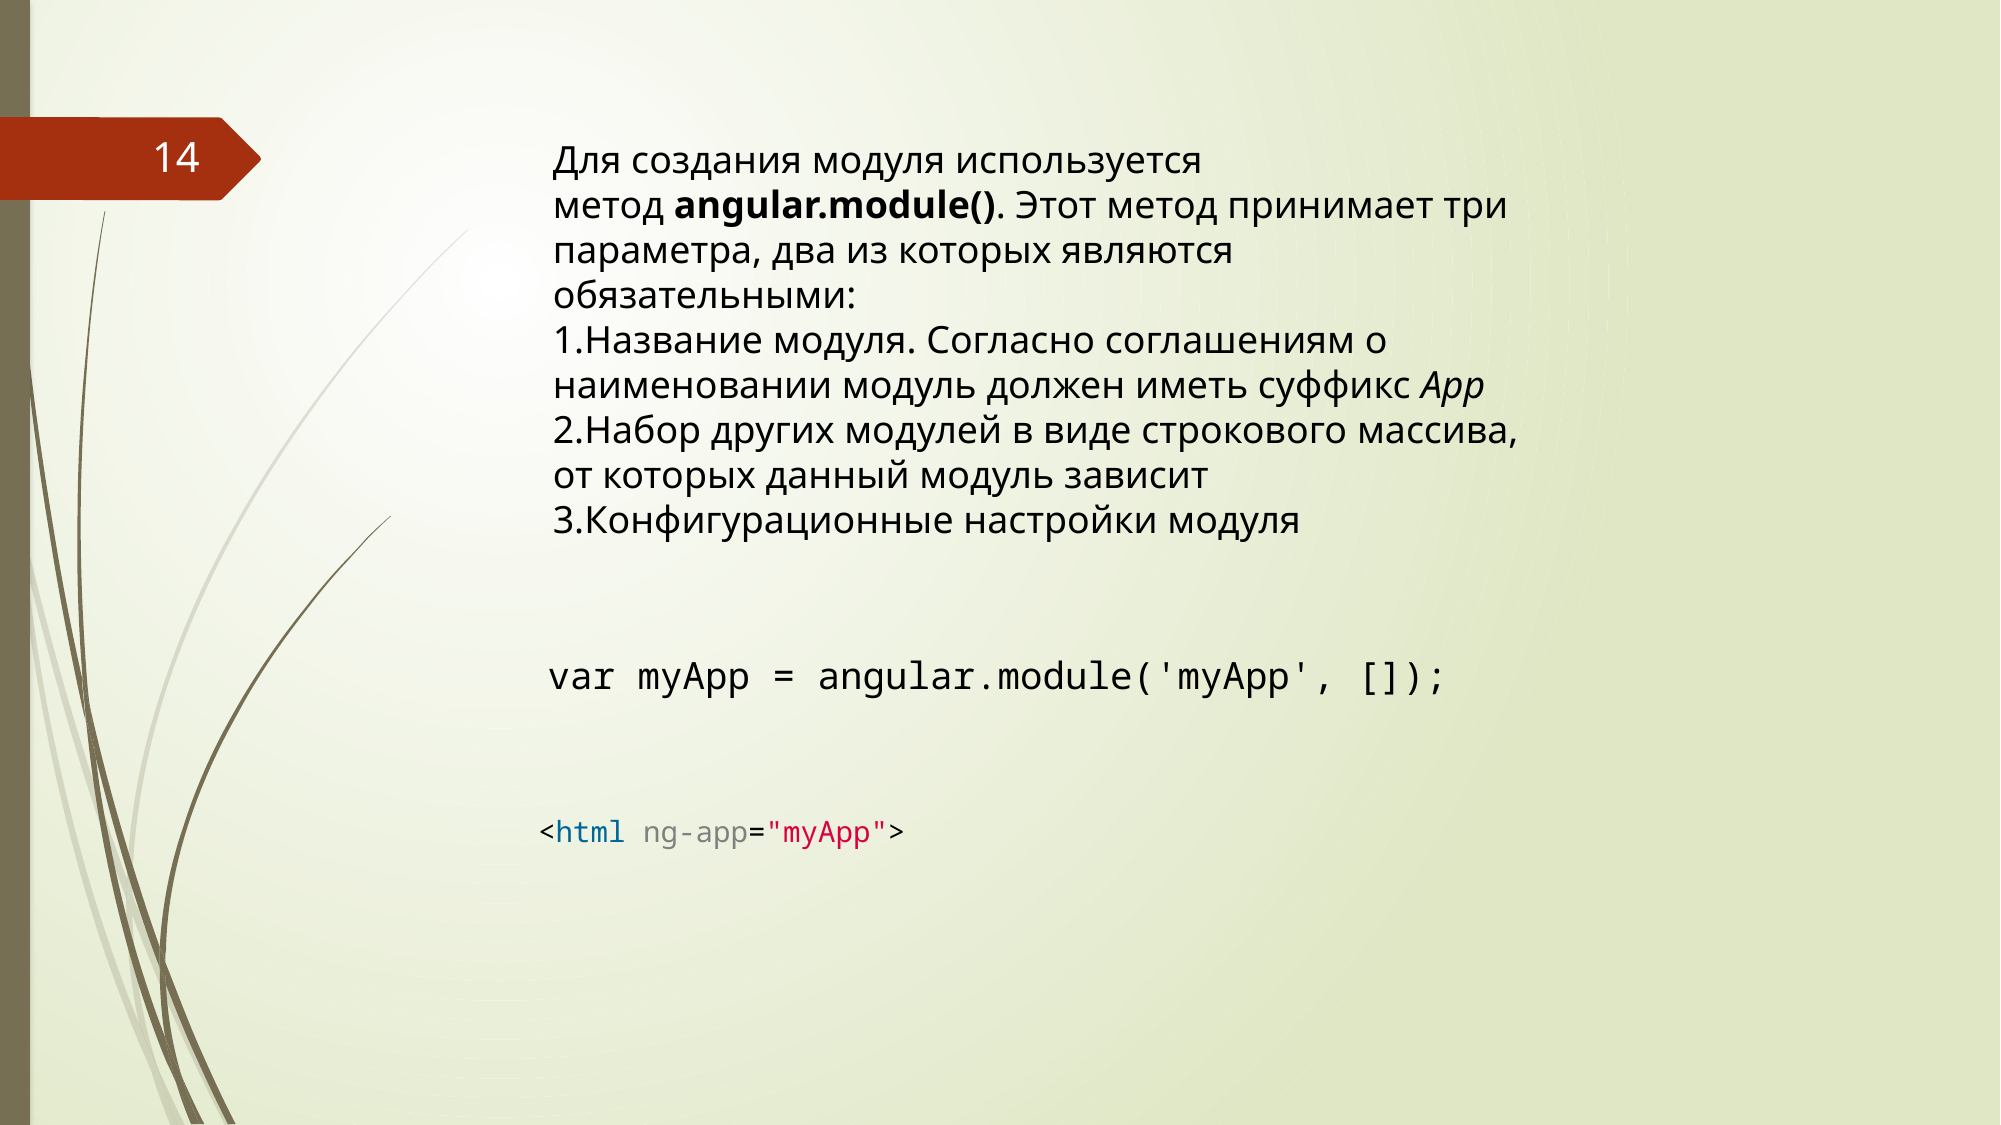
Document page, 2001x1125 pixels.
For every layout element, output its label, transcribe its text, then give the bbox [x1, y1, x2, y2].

text_box <html ng-app="myApp"> [538, 801, 1058, 852]
text_box Для создания модуля используется метод angular.module(). Этот метод принимает три параметра, два из которых являются обязательными: Название модуля. Согласно соглашениям о наименовании модуль должен иметь суффикс App Набор других модулей в виде строкового массива, от которых данный модуль зависит Конфигурационные настройки модуля [538, 129, 1539, 549]
slide_number 14 [87, 129, 216, 190]
table_header var myApp = angular.module('myApp', []); [547, 650, 1538, 695]
